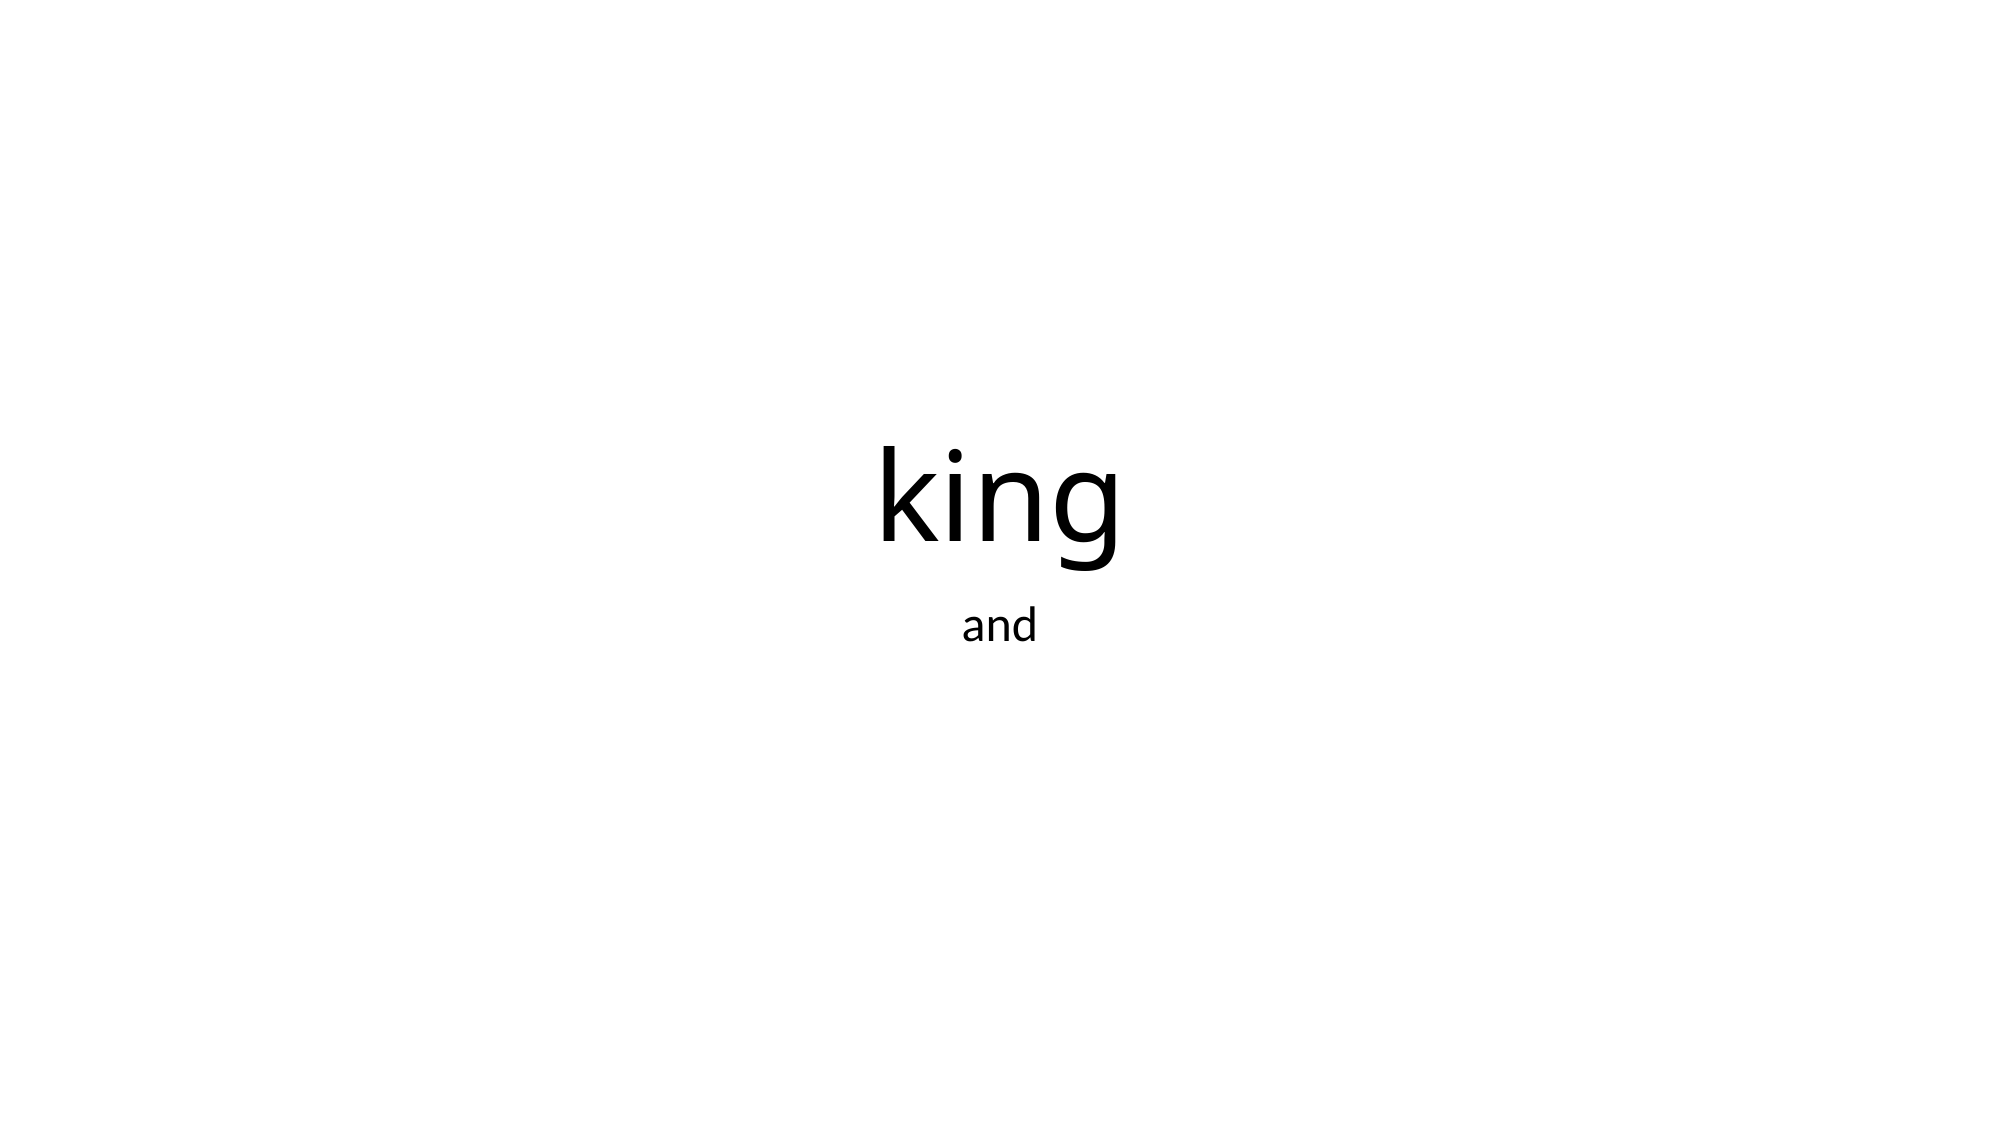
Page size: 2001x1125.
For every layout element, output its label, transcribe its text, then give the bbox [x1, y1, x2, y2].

title king [249, 184, 1750, 576]
subtitle and [249, 590, 1750, 863]
